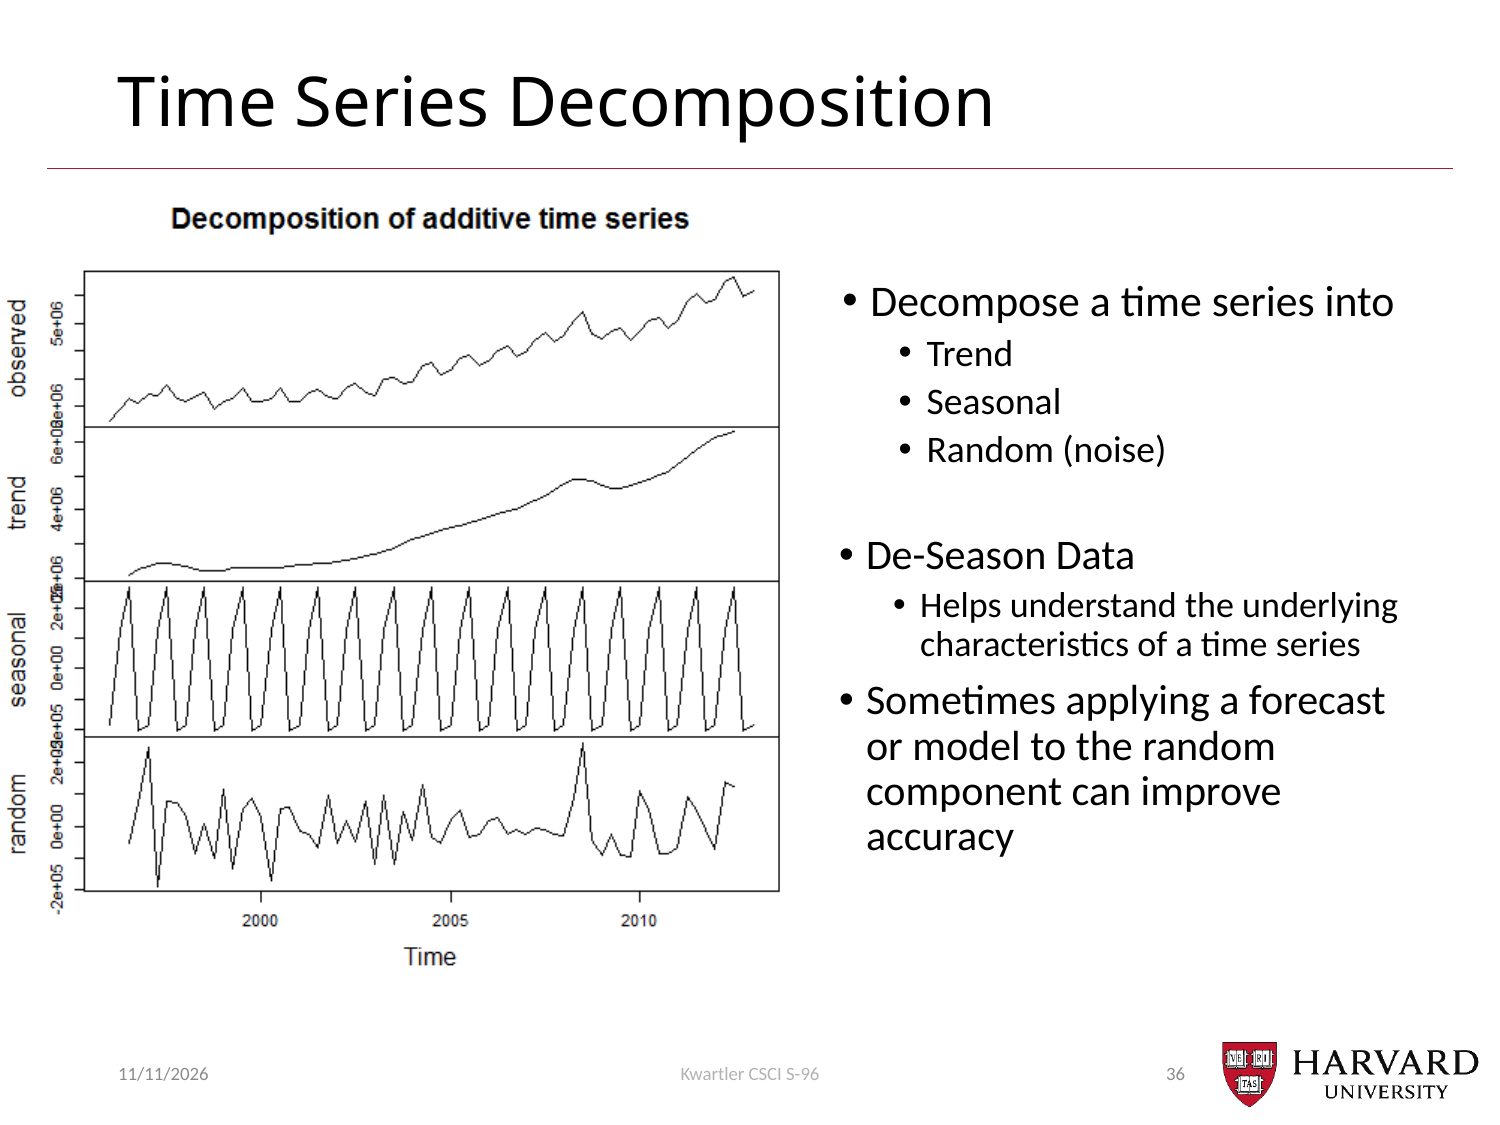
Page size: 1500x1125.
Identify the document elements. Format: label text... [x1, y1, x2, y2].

list Decompose a time series into Trend Seasonal Random (noise) [827, 271, 1447, 500]
picture [0, 187, 798, 982]
footer Kwartler CSCI S-96 [496, 1042, 1004, 1103]
title Time Series Decomposition [103, 59, 1397, 157]
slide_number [103, 1042, 441, 1103]
picture [1200, 1024, 1500, 1125]
text_box De-Season Data Helps understand the underlying characteristics of a time series Sometimes applying a forecast or model to the random component can improve accuracy [824, 526, 1443, 870]
slide_number 36 [1059, 1042, 1200, 1103]
